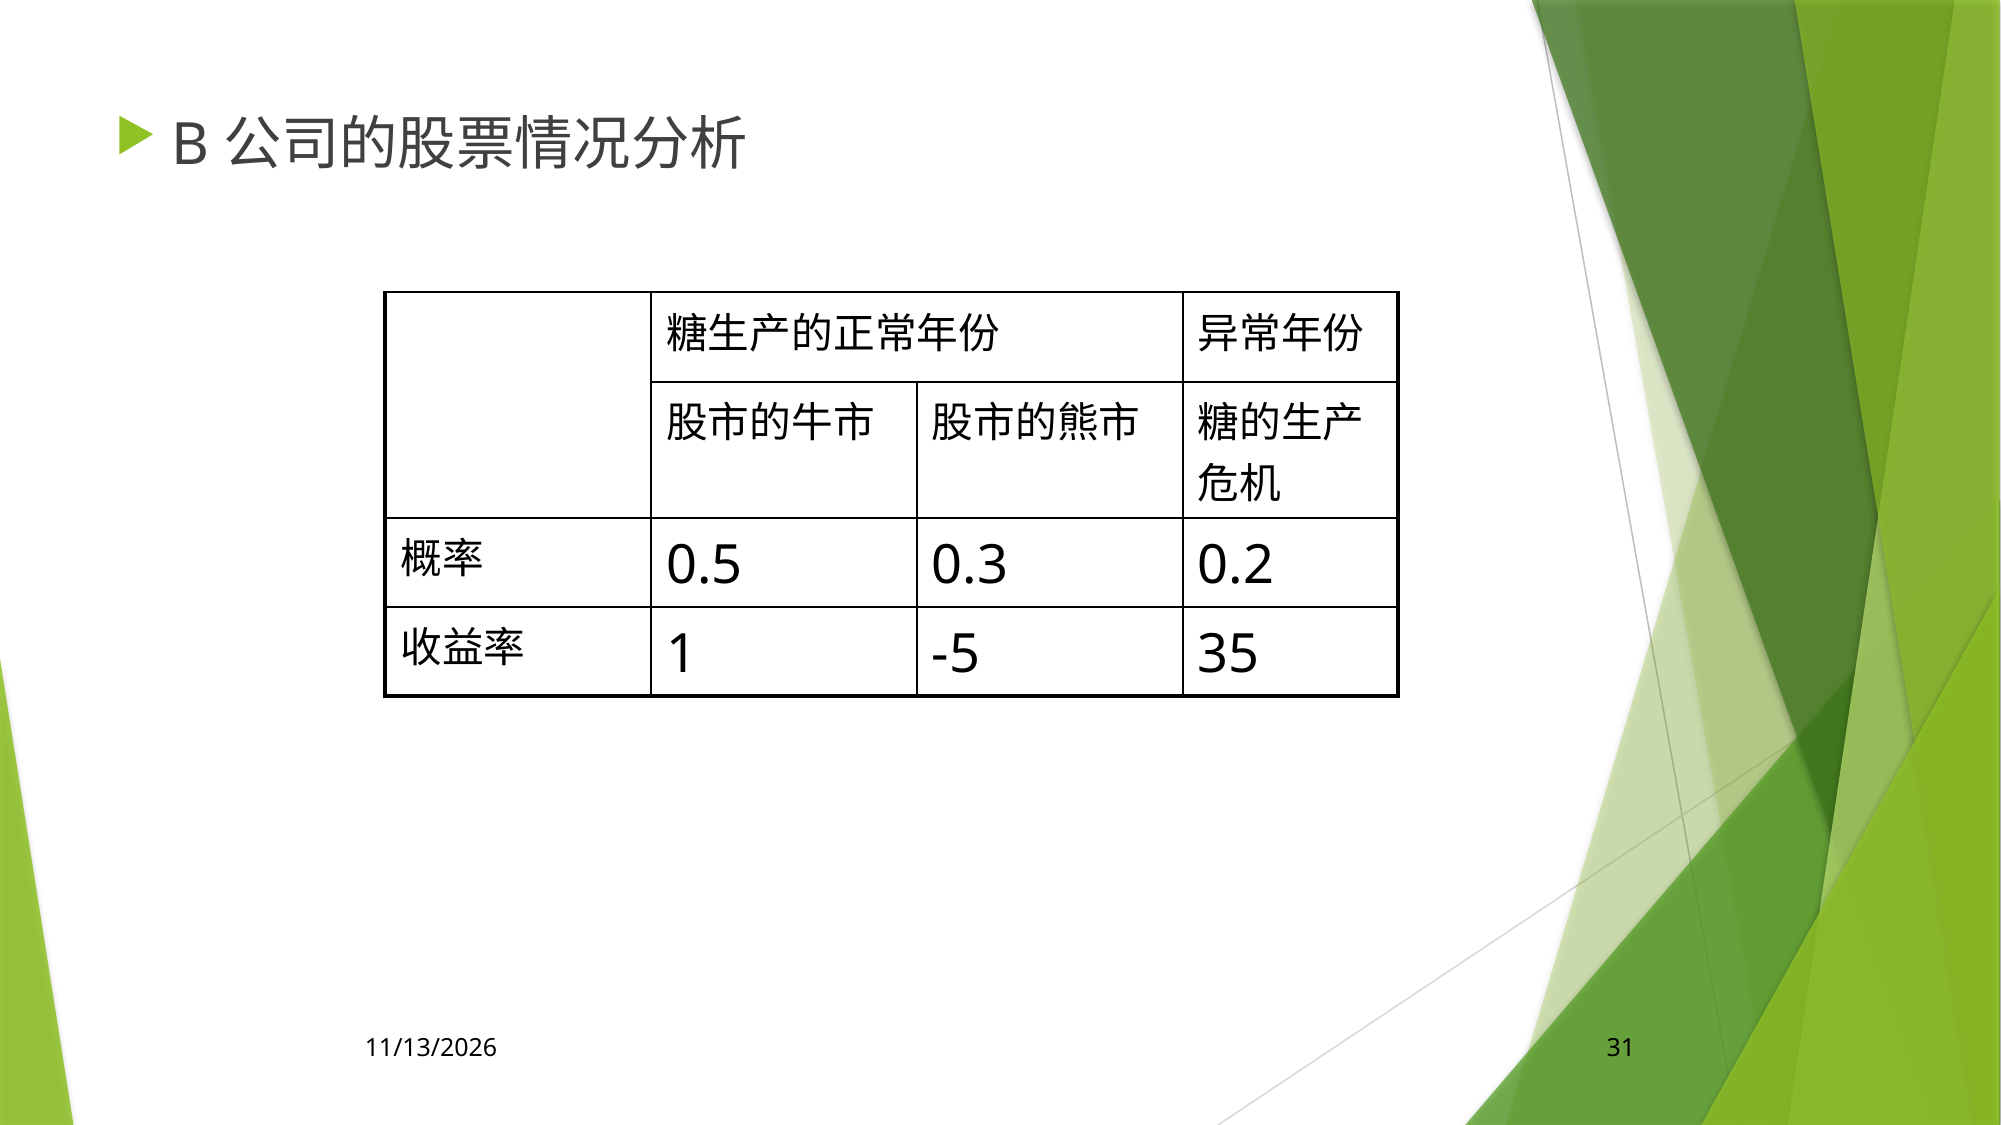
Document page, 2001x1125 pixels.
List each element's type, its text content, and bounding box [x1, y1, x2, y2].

table_cell 概率 [387, 519, 650, 606]
text_box 2020/4/17 [350, 1024, 675, 1103]
table_cell 1 [652, 608, 916, 694]
table_cell 0.3 [918, 519, 1182, 606]
table_cell 0.5 [652, 519, 916, 606]
list B公司的股票情况分析 [100, 99, 1511, 736]
table_header 糖生产的正常年份 [652, 293, 1182, 381]
table_cell 股市的熊市 [918, 383, 1182, 517]
table_cell 0.2 [1184, 519, 1396, 606]
table_header [387, 293, 650, 517]
text_box 31 [1325, 1024, 1650, 1103]
table_cell 糖的生产危机 [1184, 383, 1396, 517]
table_cell -5 [918, 608, 1182, 694]
table_cell 收益率 [387, 608, 650, 694]
table_header 异常年份 [1184, 293, 1396, 381]
table_cell 35 [1184, 608, 1396, 694]
table_cell 股市的牛市 [652, 383, 916, 517]
